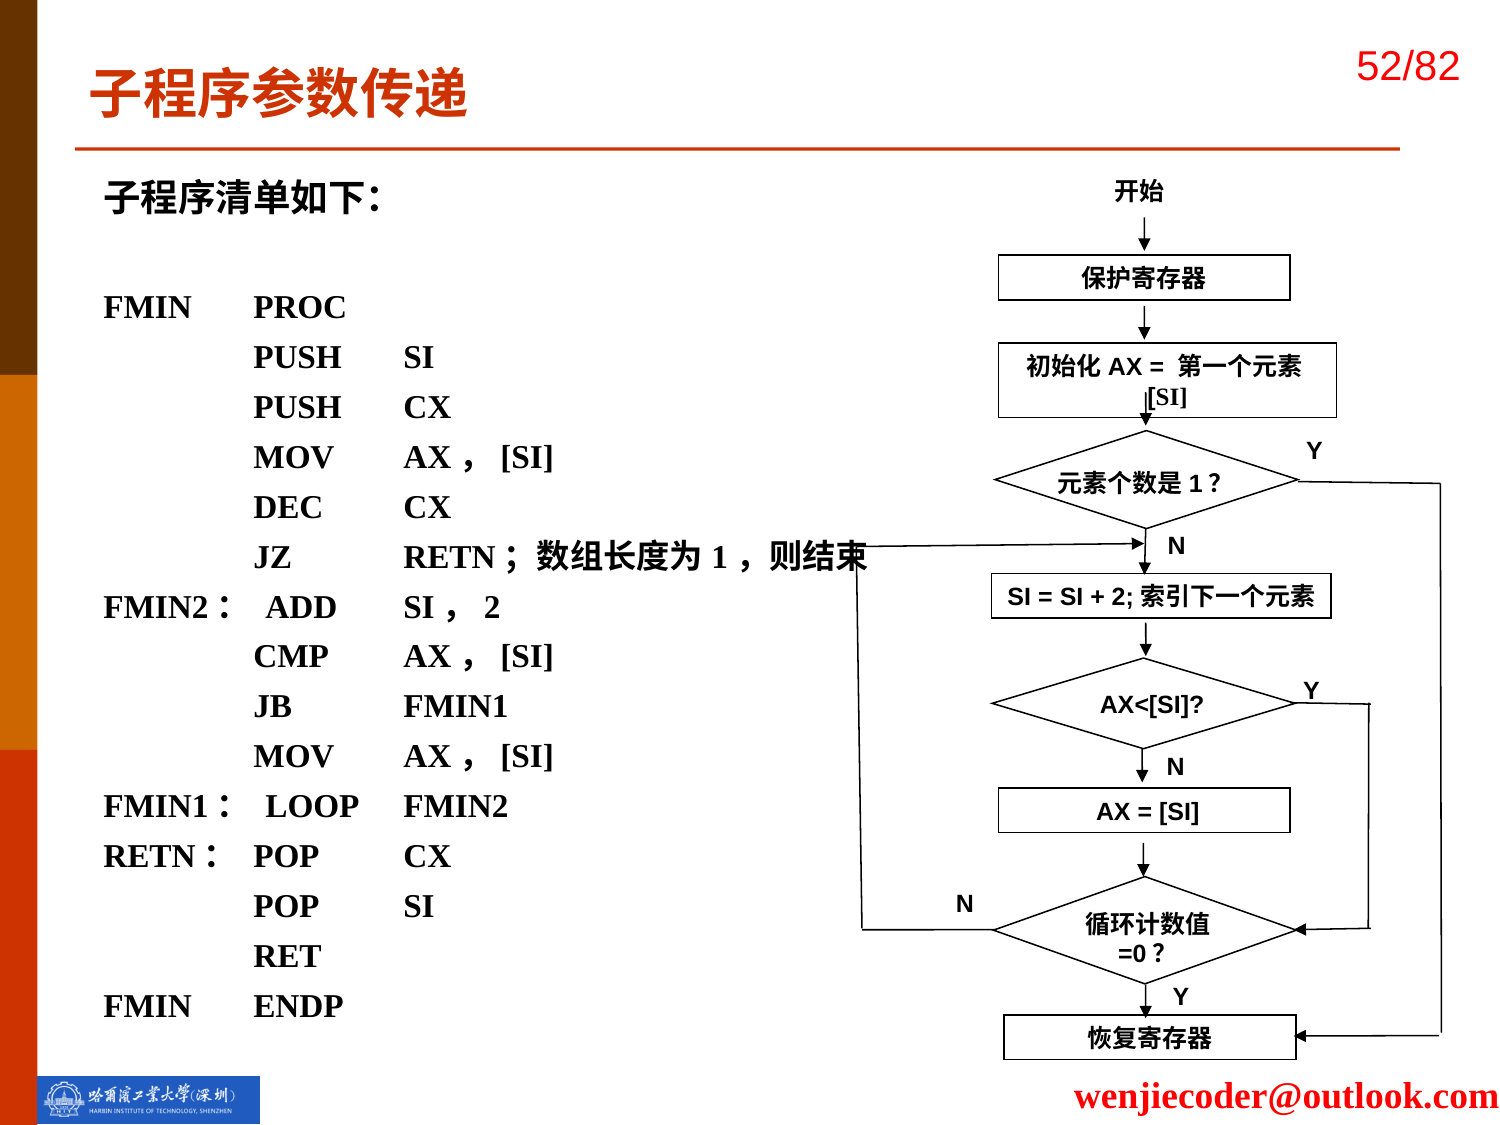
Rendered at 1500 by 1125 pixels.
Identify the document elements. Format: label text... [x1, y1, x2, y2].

text_box 子程序清单如下： FMIN PROC PUSH SI PUSH CX MOV AX，[SI] DEC CX JZ RETN；数组长度为1，则结束 FMIN2： ADD SI，2 CMP AX，[SI] JB FMIN1 MOV AX，[SI] FMIN1： LOOP FMIN2 RETN： POP CX POP SI RET FMIN ENDP [88, 166, 856, 1032]
picture [37, 1076, 260, 1124]
text_box 子程序参数传递 [74, 52, 1123, 132]
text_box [856, 167, 1442, 1059]
